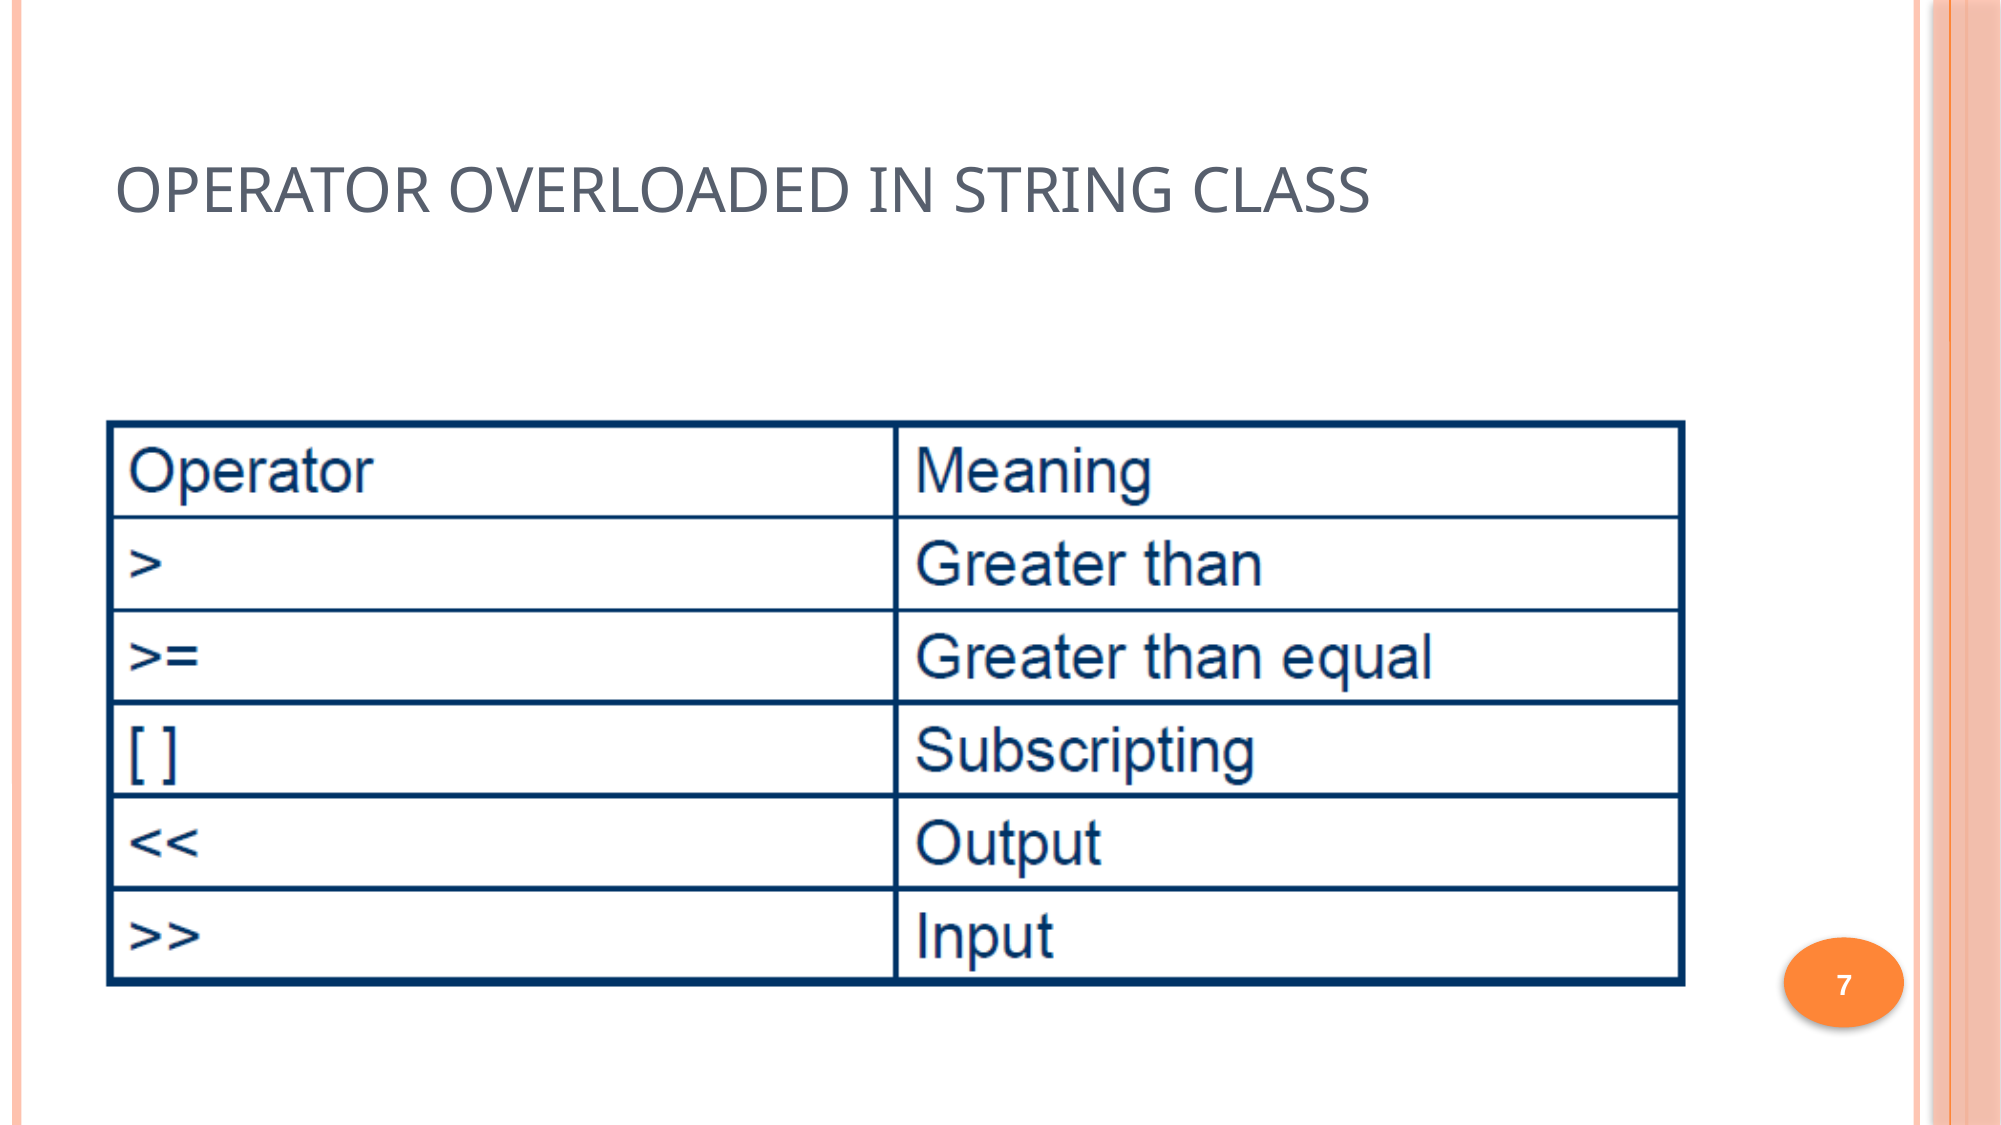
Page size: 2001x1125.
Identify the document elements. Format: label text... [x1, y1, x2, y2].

slide_number 7 [1777, 940, 1912, 1027]
title Operator Overloaded in string Class [99, 45, 1784, 233]
picture [99, 414, 1705, 1005]
